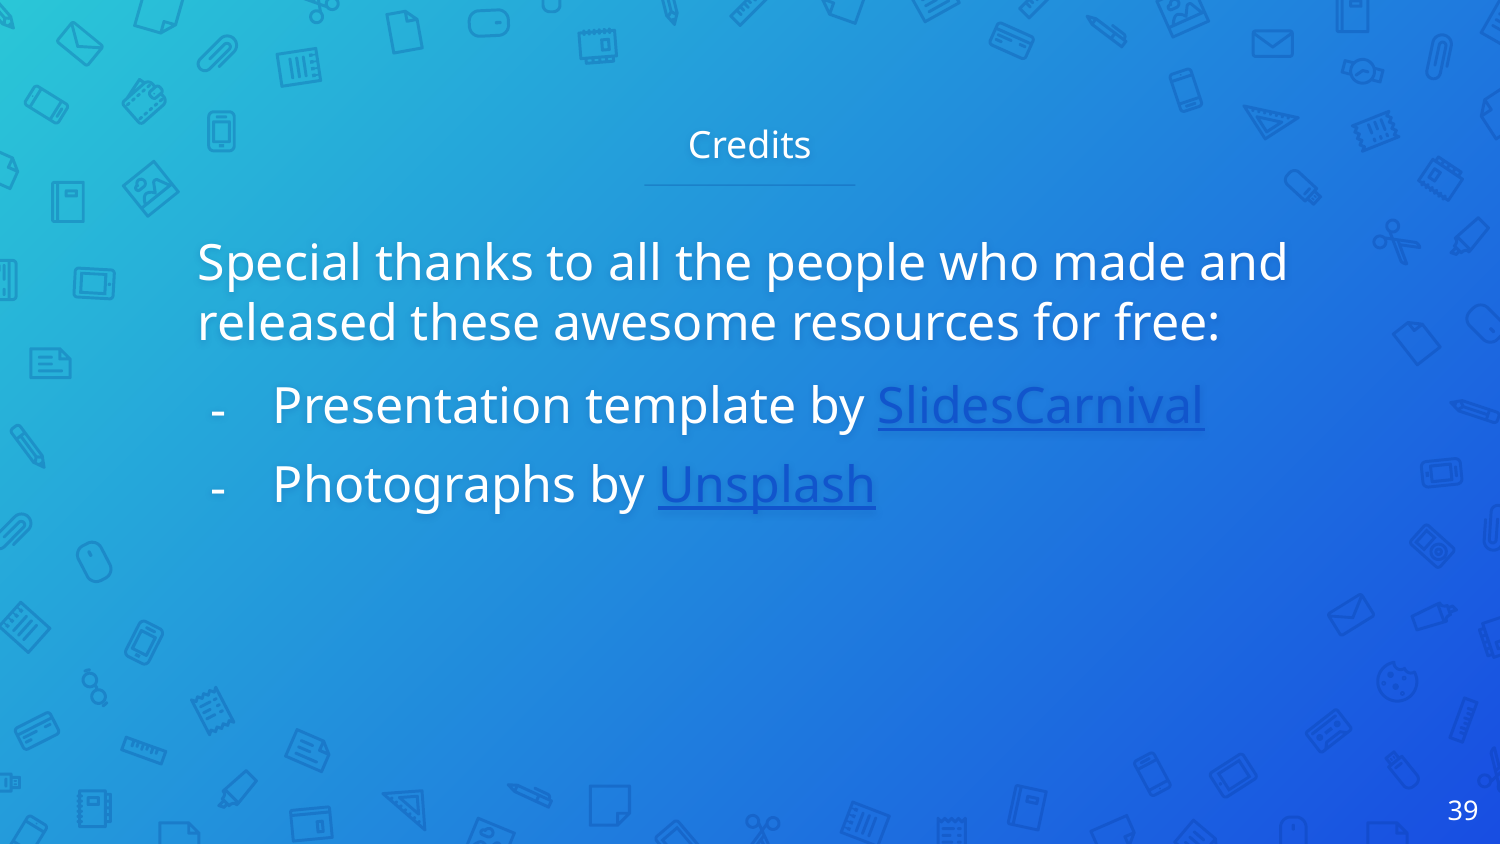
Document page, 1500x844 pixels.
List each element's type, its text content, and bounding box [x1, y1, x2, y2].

title Credits [182, 58, 1318, 182]
list Special thanks to all the people who made and released these awesome resources for free: Presentation template by SlidesCarnival Photographs by Unsplash [182, 215, 1318, 758]
slide_number 39 [1403, 779, 1494, 844]
